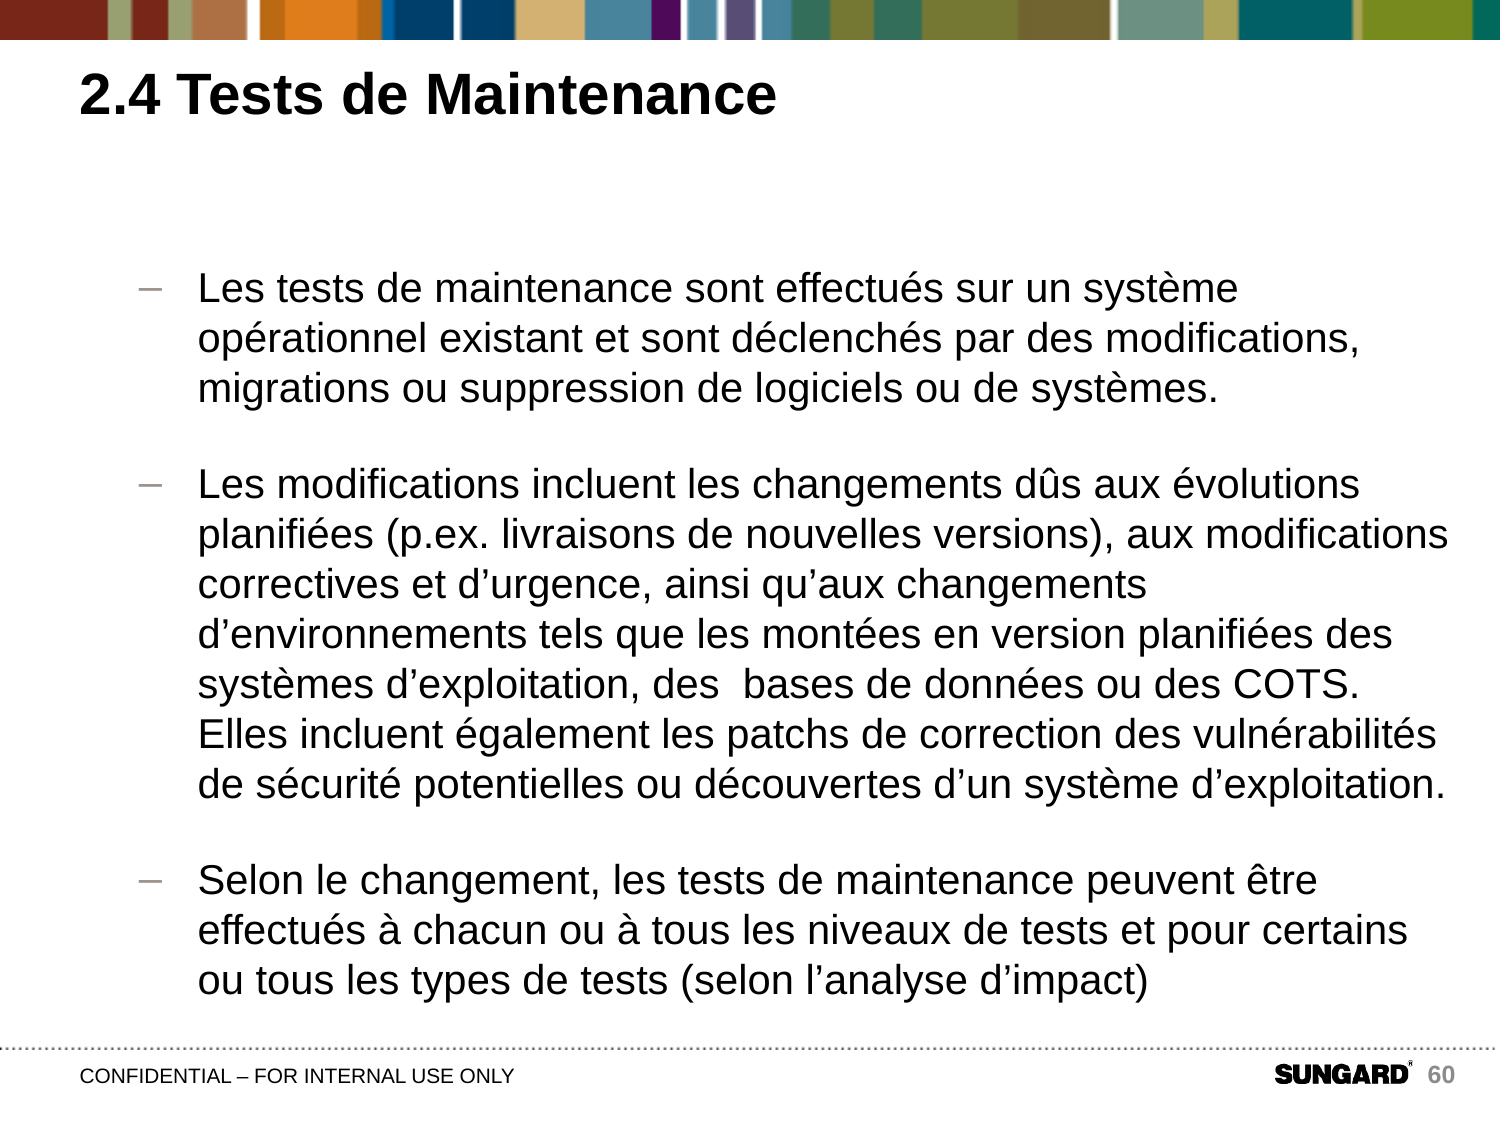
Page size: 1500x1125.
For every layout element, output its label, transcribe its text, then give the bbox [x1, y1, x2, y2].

picture [1275, 1060, 1396, 1084]
title 2.4 Tests de Maintenance [79, 55, 1456, 146]
picture [0, 1043, 1500, 1050]
picture [0, 0, 1500, 40]
slide_number 60 [1396, 1058, 1456, 1088]
list Les tests de maintenance sont effectués sur un système opérationnel existant et sont déclenchés par des modifications, migrations ou suppression de logiciels ou de systèmes. Les modifications incluent les changements dûs aux évolutions planifiées (p.ex. livraisons de nouvelles versions), aux modifications correctives et d’urgence, ainsi qu’aux changements d’environnements tels que les montées en version planifiées des systèmes d’exploitation, des bases de données ou des COTS. Elles incluent également les patchs de correction des vulnérabilités de sécurité potentielles ou découvertes d’un système d’exploitation. Selon le changement, les tests de maintenance peuvent être effectués à chacun ou à tous les niveaux de tests et pour certains ou tous les types de tests (selon l’analyse d’impact) [79, 165, 1456, 1022]
